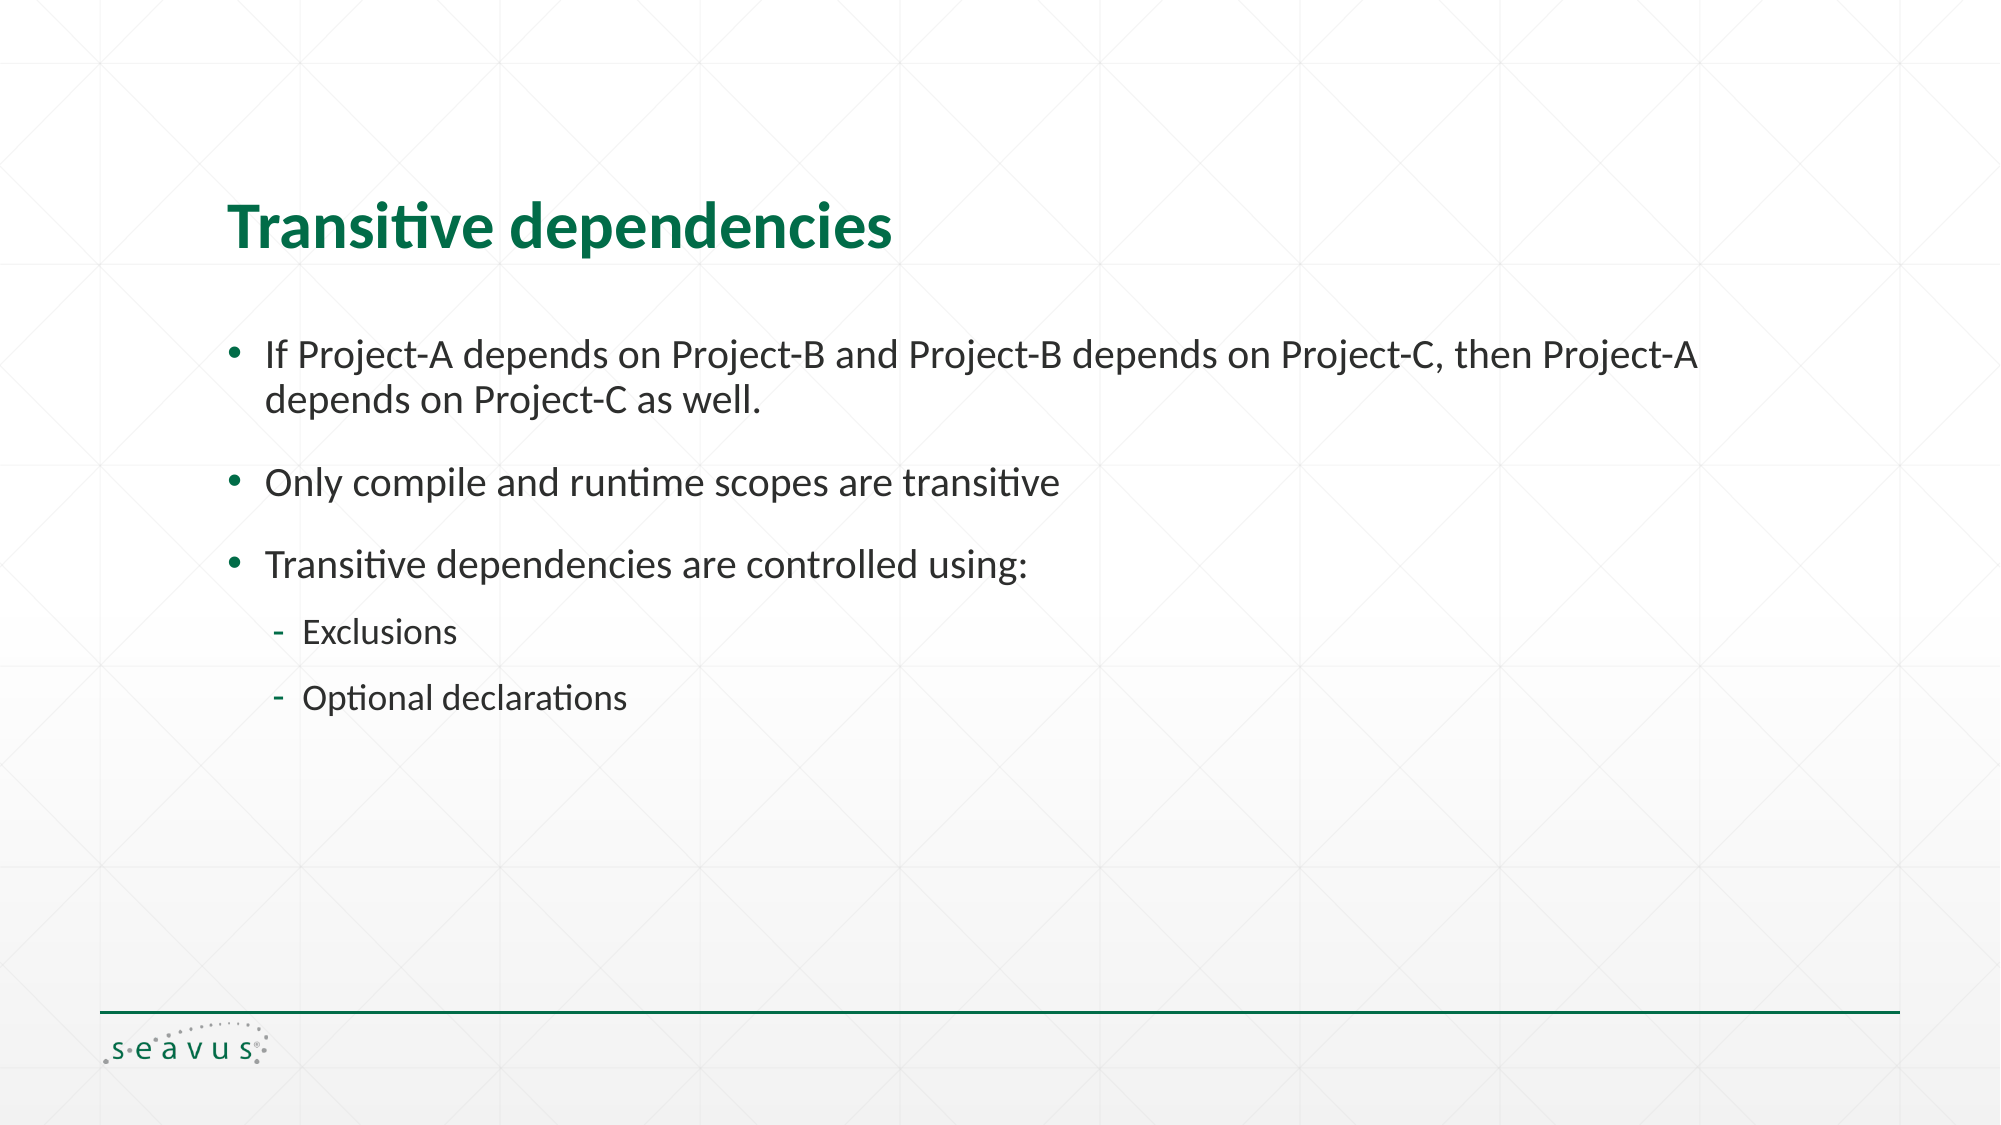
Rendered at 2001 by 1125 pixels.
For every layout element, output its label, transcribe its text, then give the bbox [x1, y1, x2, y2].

title Transitive dependencies [212, 82, 1788, 271]
picture [103, 1022, 268, 1064]
list If Project-A depends on Project-B and Project-B depends on Project-C, then Project-A depends on Project-C as well. Only compile and runtime scopes are transitive Transitive dependencies are controlled using: Exclusions Optional declarations [212, 324, 1788, 950]
